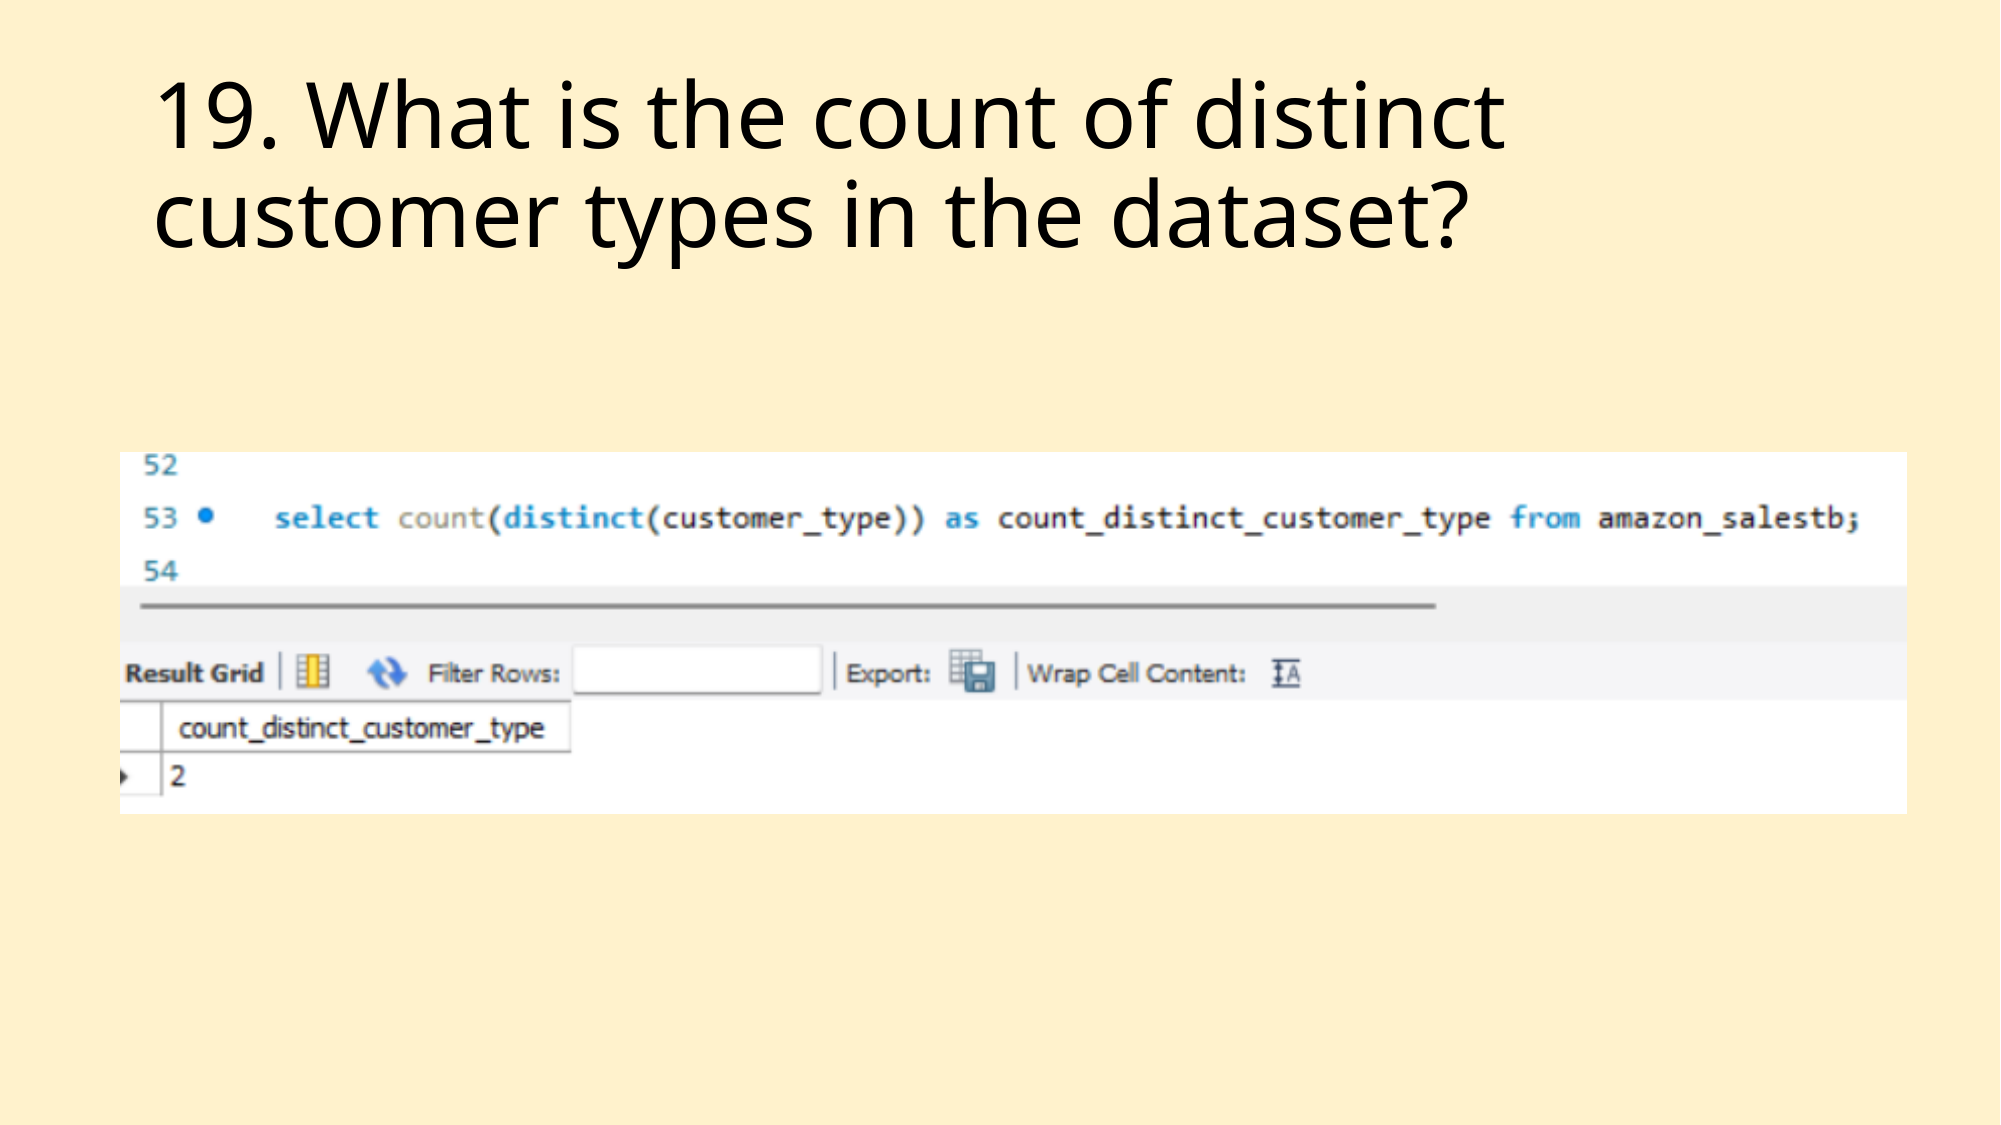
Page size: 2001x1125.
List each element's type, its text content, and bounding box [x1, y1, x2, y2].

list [120, 452, 1907, 814]
title 19. What is the count of distinct customer types in the dataset? [137, 59, 1863, 278]
